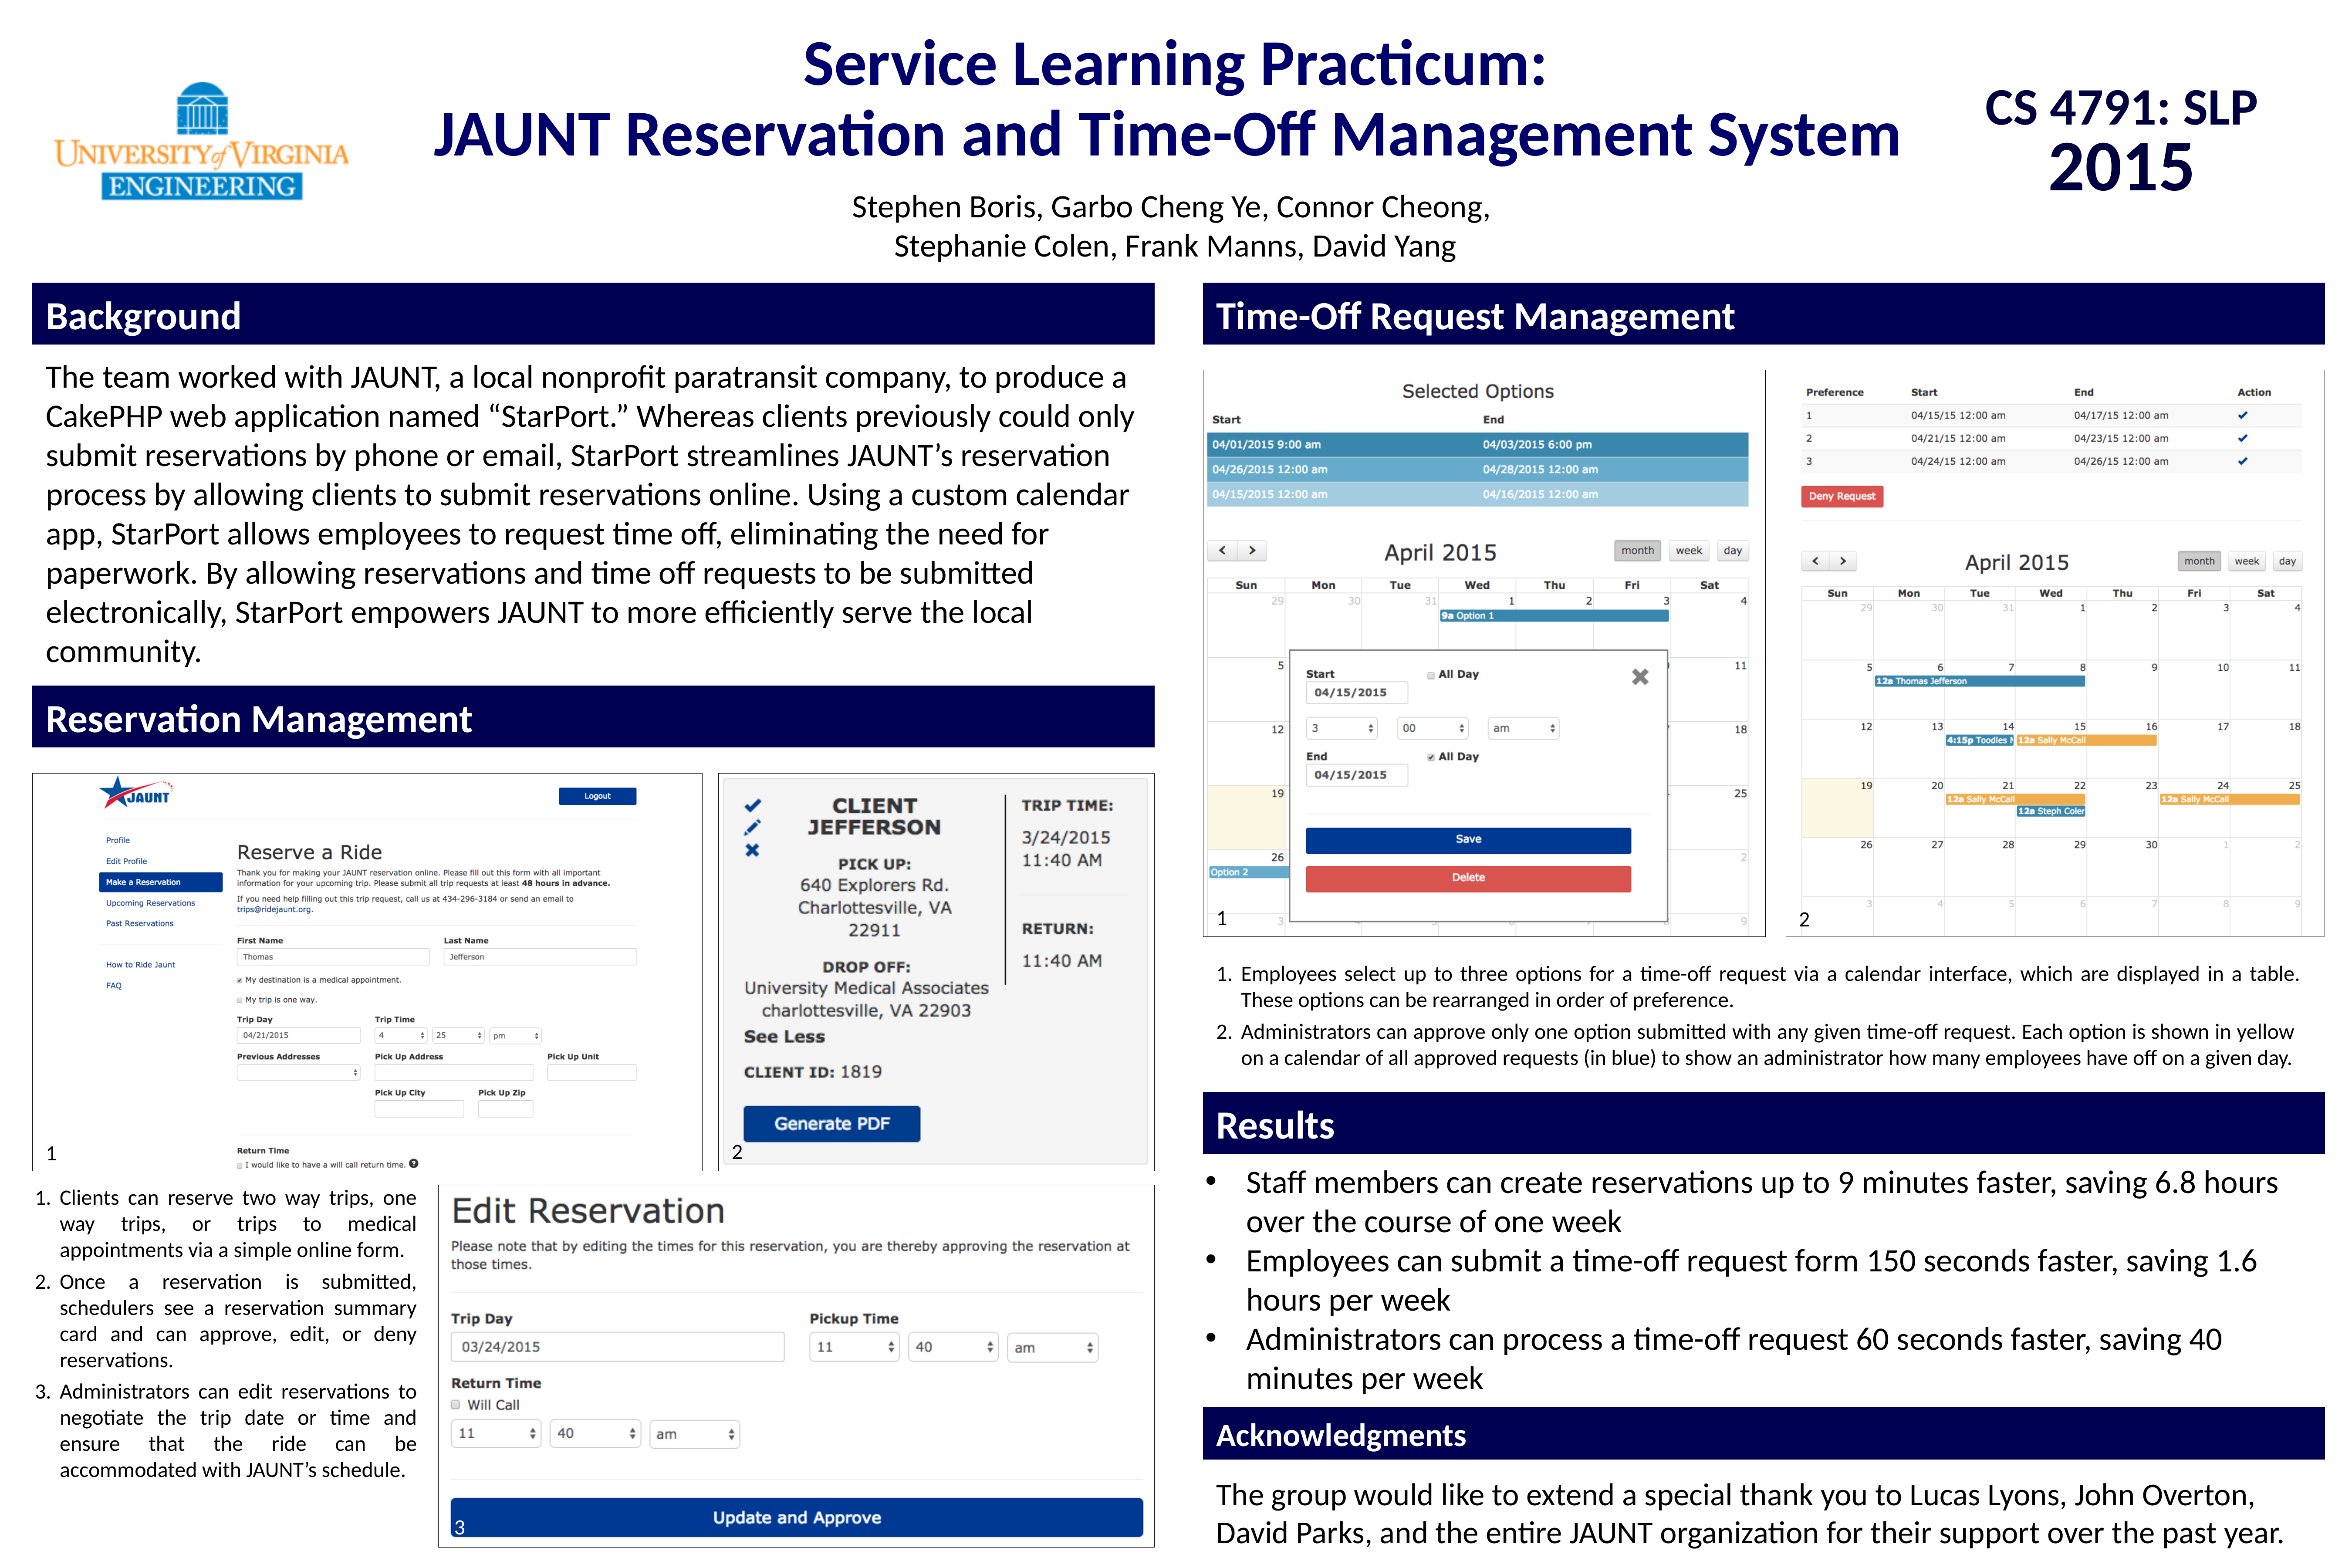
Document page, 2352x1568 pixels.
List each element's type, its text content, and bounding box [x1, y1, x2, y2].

text_box Stephen Boris, Garbo Cheng Ye, Connor Cheong, Stephanie Colen, Frank Manns, David Yang [561, 173, 1791, 266]
picture [438, 1185, 1155, 1548]
picture [718, 773, 1155, 1171]
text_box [32, 283, 1155, 748]
text_box Service Learning Practicum: JAUNT Reservation and Time-Off Management System [0, 1, 2352, 268]
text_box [54, 82, 349, 202]
picture [1203, 370, 1765, 937]
picture [1785, 370, 2325, 936]
text_box Clients can reserve two way trips, one way trips, or trips to medical appointments via a simple online form. Once a reservation is submitted, schedulers see a reservation summary card and can approve, edit, or deny reservations. Administrators can edit reservations to negotiate the trip date or time and ensure that the ride can be accommodated with JAUNT’s schedule. [22, 1176, 430, 1488]
text_box CS 4791: SLP 2015 [1954, 81, 2303, 207]
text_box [1192, 283, 2336, 1558]
picture [32, 773, 703, 1171]
